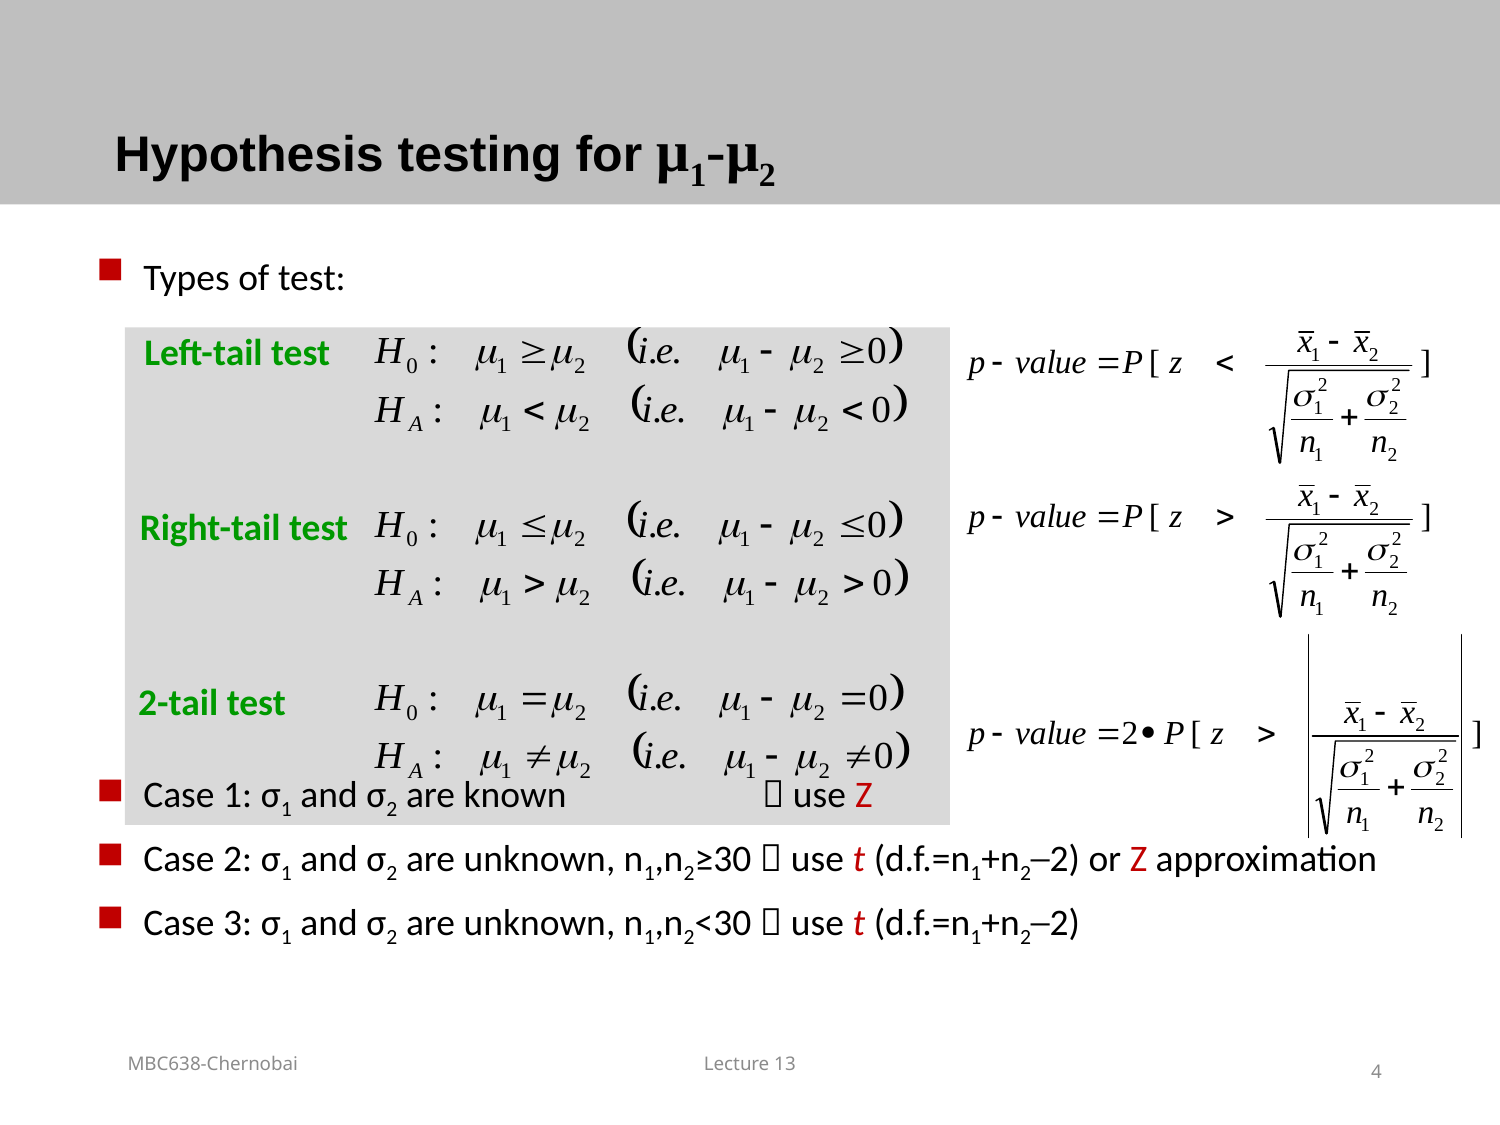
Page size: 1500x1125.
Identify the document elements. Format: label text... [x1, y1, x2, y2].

slide_number MBC638-Chernobai [112, 1025, 425, 1100]
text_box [959, 320, 1488, 844]
text_box Types of test: Case 1: σ1 and σ2 are known  use Z Case 2: σ1 and σ2 are unknown, n1,n2≥30  use t (d.f.=n1+n2─2) or Z approximation Case 3: σ1 and σ2 are unknown, n1,n2<30  use t (d.f.=n1+n2─2) [81, 245, 1463, 956]
title Hypothesis testing for μ1-μ2 [99, 41, 1394, 259]
text_box Left-tail test [124, 320, 350, 381]
text_box [0, 0, 1500, 205]
slide_number 4 [1059, 1042, 1397, 1103]
footer Lecture 13 [512, 1025, 988, 1100]
text_box 2-tail test [99, 670, 325, 731]
text_box Right-tail test [118, 495, 367, 556]
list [367, 327, 910, 786]
